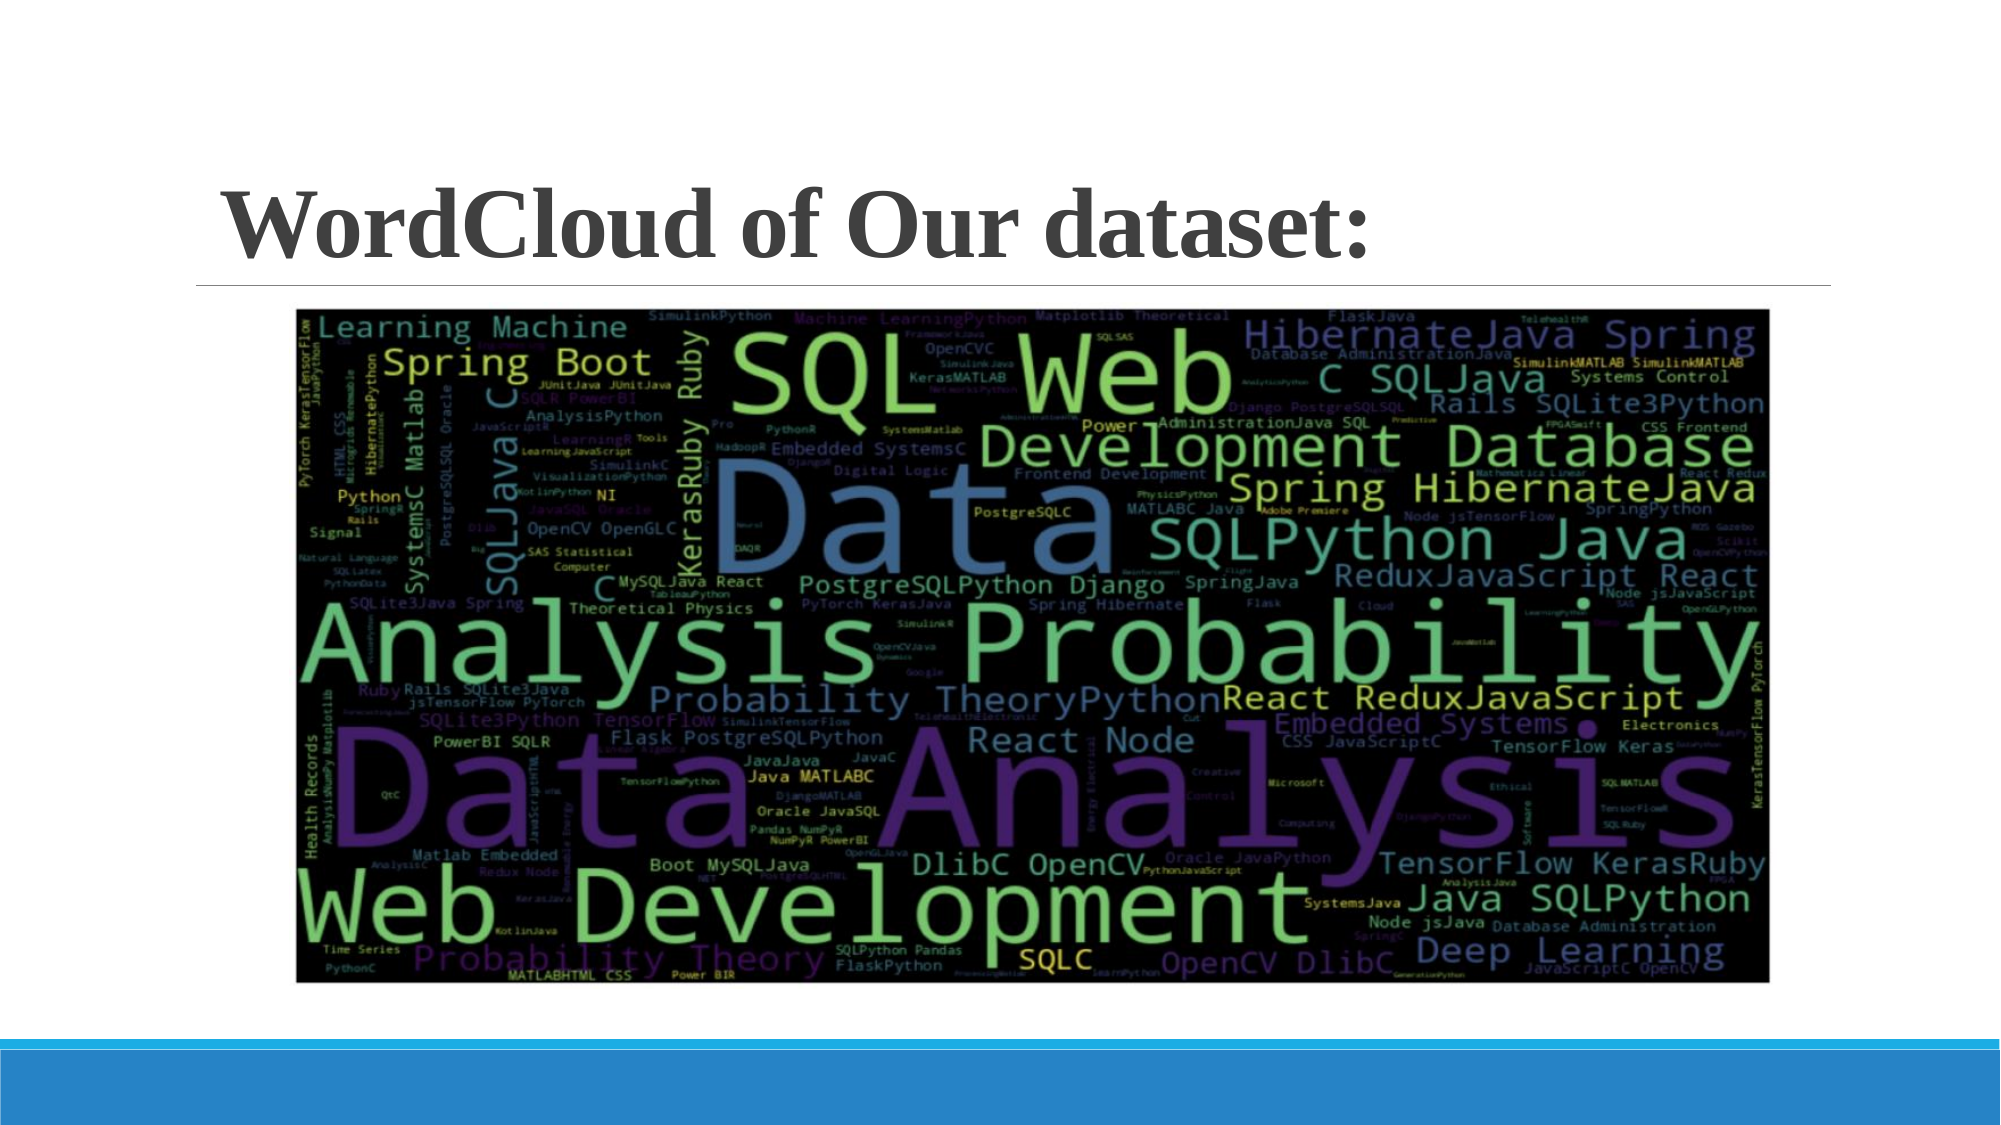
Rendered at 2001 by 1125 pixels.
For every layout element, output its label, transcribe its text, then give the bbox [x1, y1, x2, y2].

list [288, 302, 1778, 990]
title WordCloud of Our dataset: [180, 47, 1830, 285]
